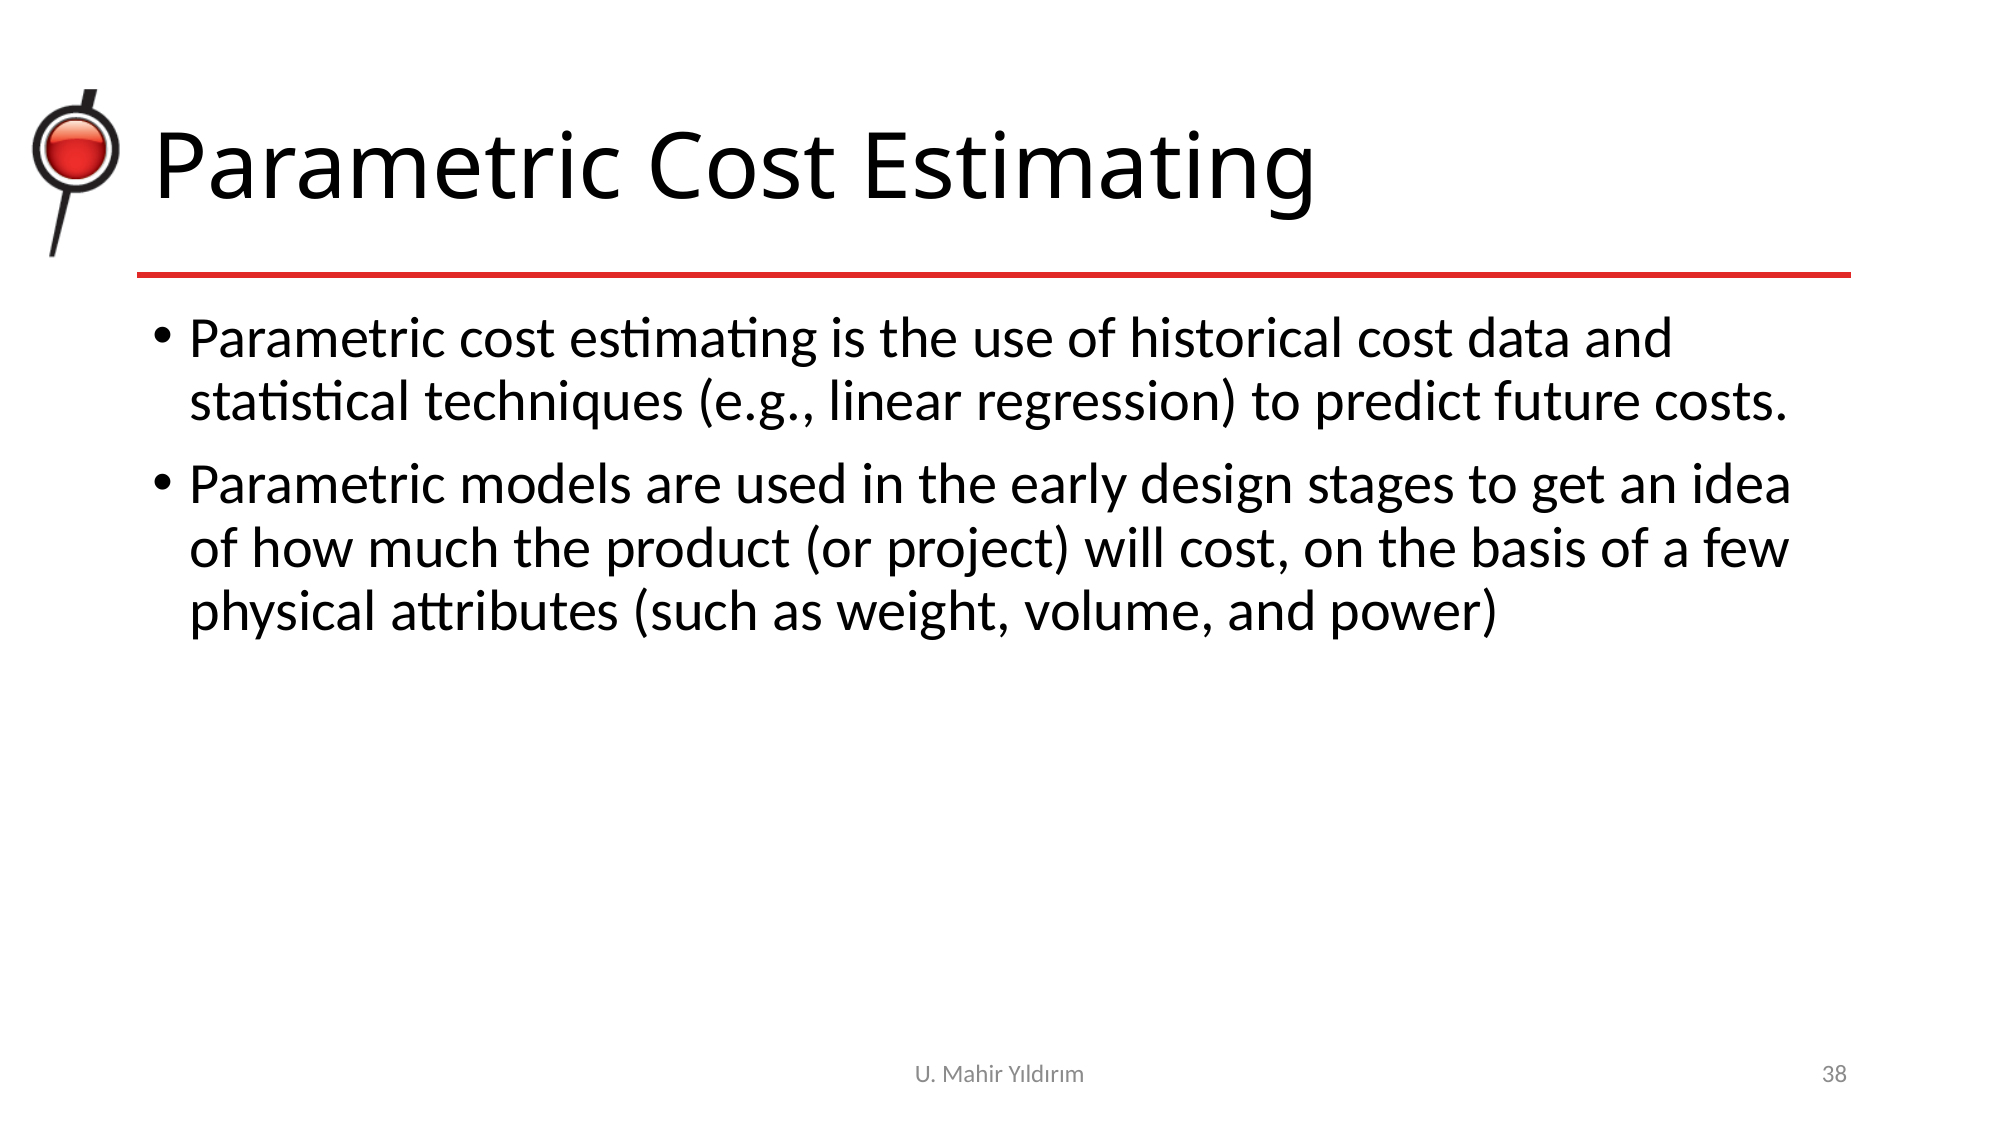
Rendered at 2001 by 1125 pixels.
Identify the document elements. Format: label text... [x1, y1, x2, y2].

slide_number 38 [1412, 1042, 1863, 1103]
list Parametric cost estimating is the use of historical cost data and statistical techniques (e.g., linear regression) to predict future costs. Parametric models are used in the early design stages to get an idea of how much the product (or project) will cost, on the basis of a few physical attributes (such as weight, volume, and power) [137, 299, 1863, 1014]
picture [9, 69, 137, 268]
footer U. Mahir Yıldırım [662, 1042, 1338, 1103]
title Parametric Cost Estimating [137, 59, 1863, 278]
